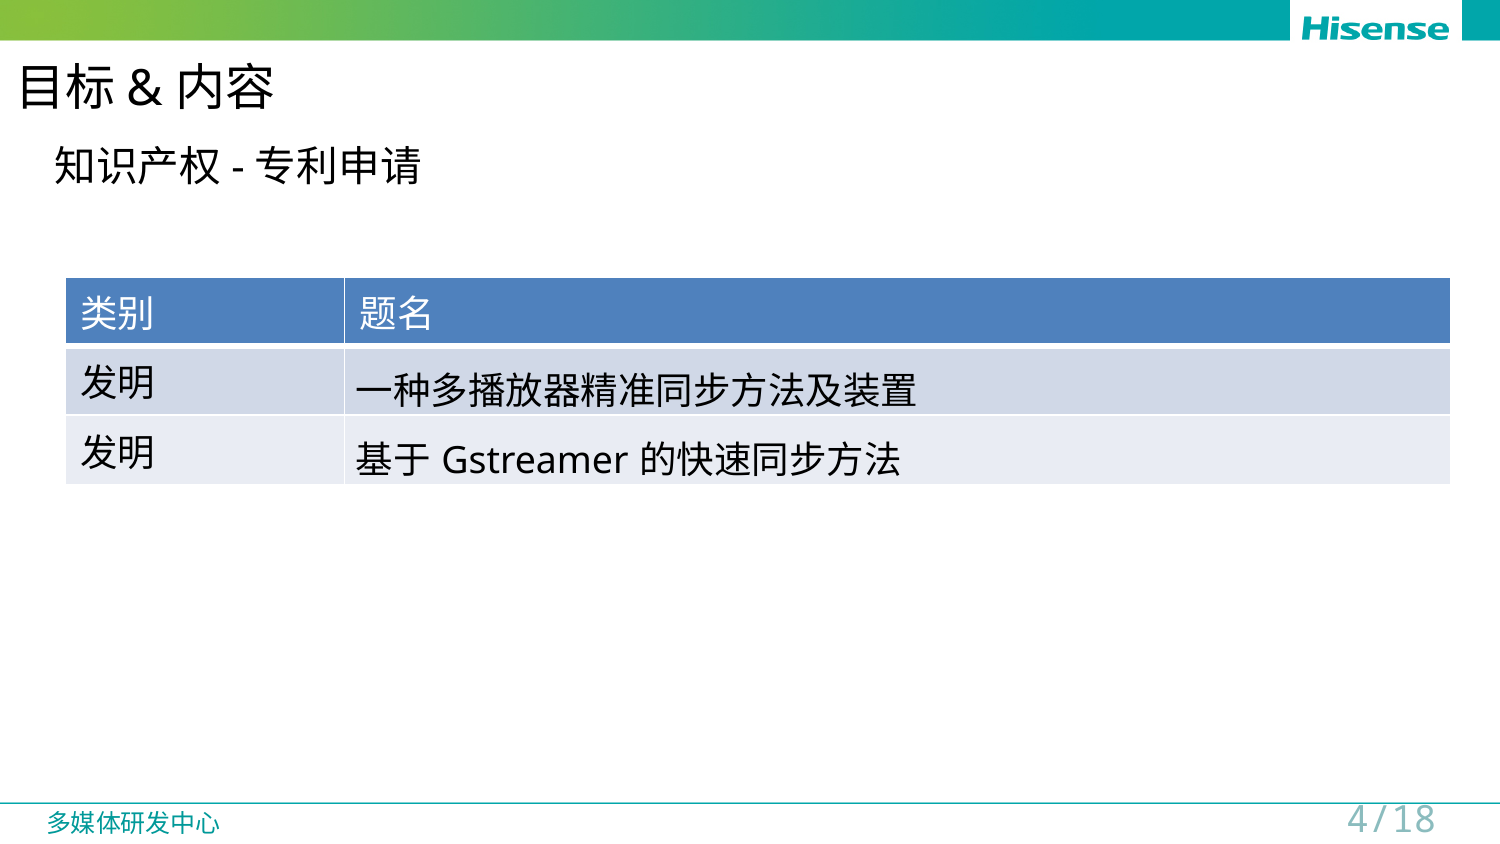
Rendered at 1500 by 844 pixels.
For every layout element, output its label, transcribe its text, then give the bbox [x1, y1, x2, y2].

text_box 多媒体研发中心 [31, 800, 236, 844]
table_header 题名 [345, 278, 1450, 343]
table_cell 发明 [66, 416, 344, 484]
slide_number 4/18 [1297, 786, 1452, 844]
picture [0, 0, 1500, 844]
table_cell 一种多播放器精准同步方法及装置 [345, 349, 1450, 414]
table_cell 发明 [66, 349, 344, 414]
table_cell 基于Gstreamer的快速同步方法 [345, 416, 1450, 484]
table_header 类别 [66, 278, 344, 343]
title 目标&内容 [0, 42, 1425, 129]
list 知识产权-专利申请 [39, 131, 961, 199]
